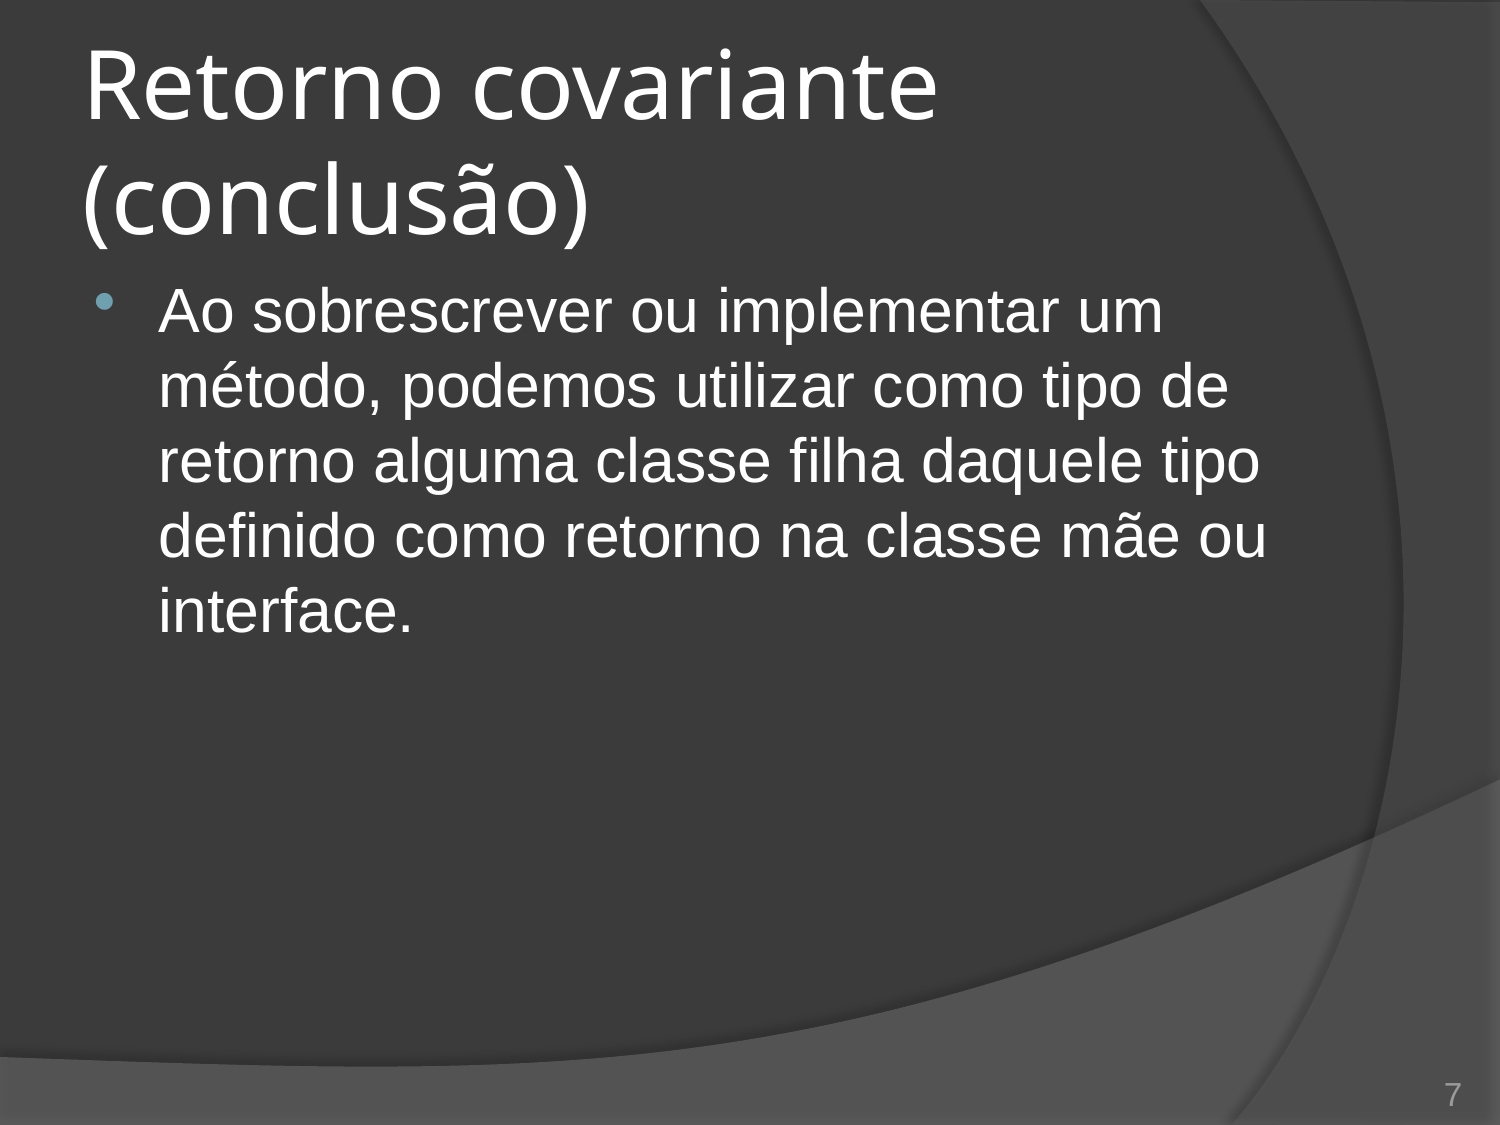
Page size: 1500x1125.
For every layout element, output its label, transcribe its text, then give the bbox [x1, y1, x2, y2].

title Retorno covariante (conclusão) [74, 44, 1430, 233]
list Ao sobrescrever ou implementar um método, podemos utilizar como tipo de retorno alguma classe filha daquele tipo definido como retorno na classe mãe ou interface. [74, 262, 1301, 1006]
slide_number 7 [1337, 1053, 1463, 1114]
